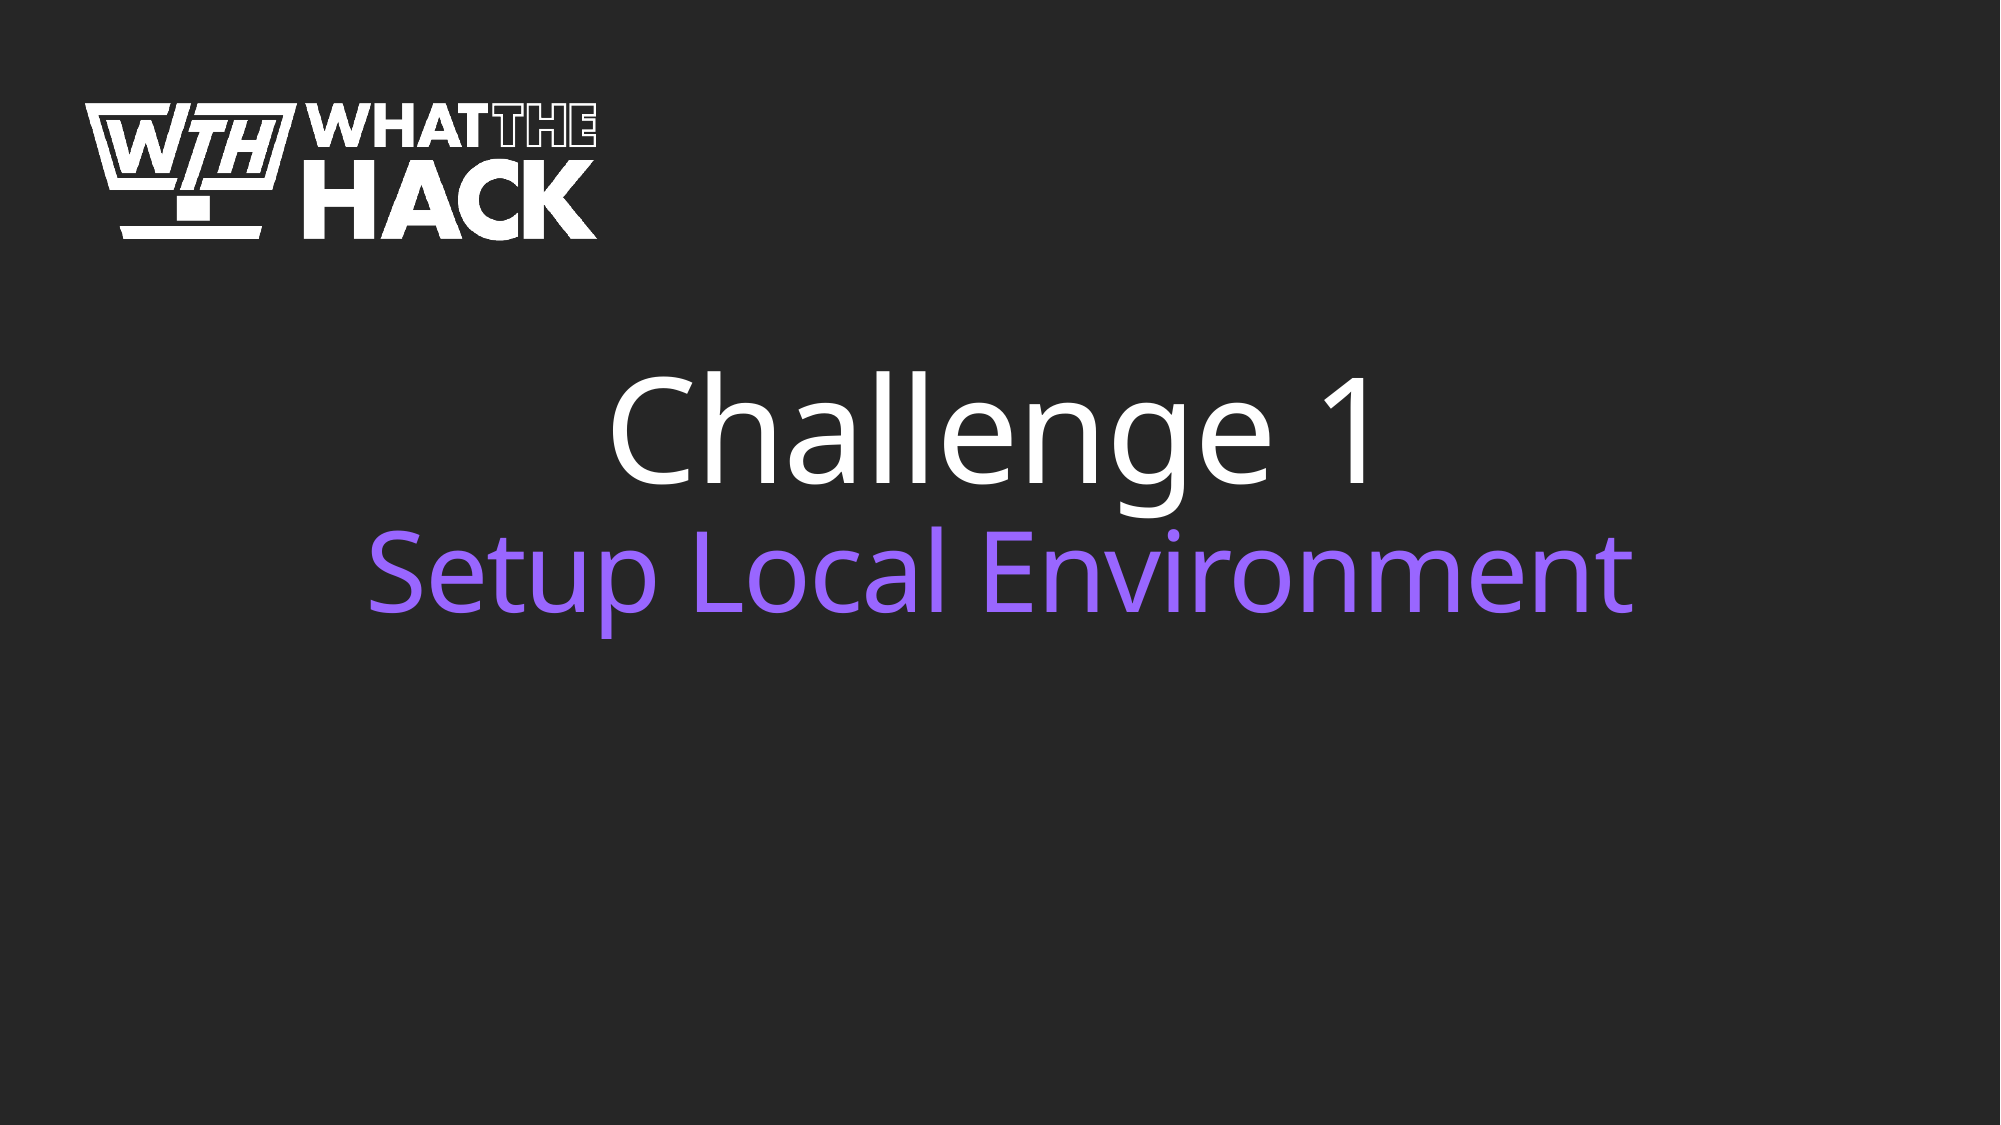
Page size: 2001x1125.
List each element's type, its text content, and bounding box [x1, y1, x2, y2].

picture [0, 10, 685, 333]
title Challenge 1 Setup Local Environment [44, 341, 1956, 656]
